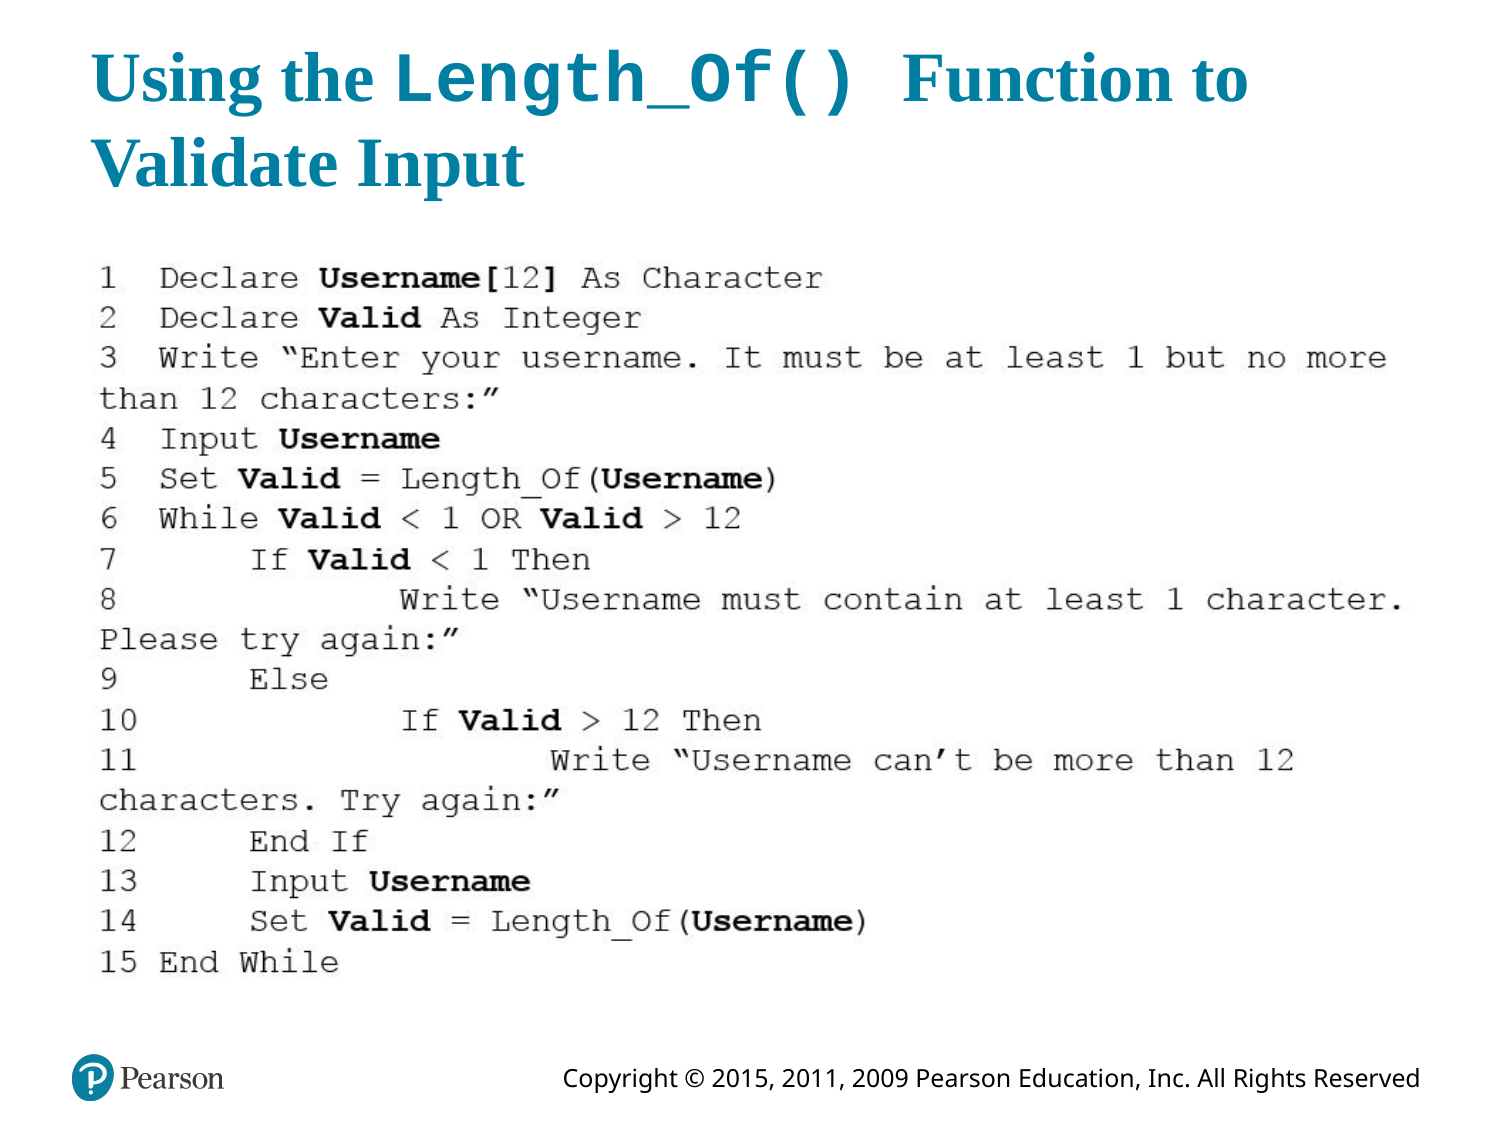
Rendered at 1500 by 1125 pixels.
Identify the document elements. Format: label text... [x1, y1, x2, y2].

picture [98, 1054, 224, 1101]
title Using the Length_Of() Function to Validate Input [75, 35, 1425, 216]
picture [80, 1063, 106, 1088]
picture [72, 1087, 83, 1101]
picture [91, 261, 1409, 988]
picture [72, 1054, 88, 1070]
